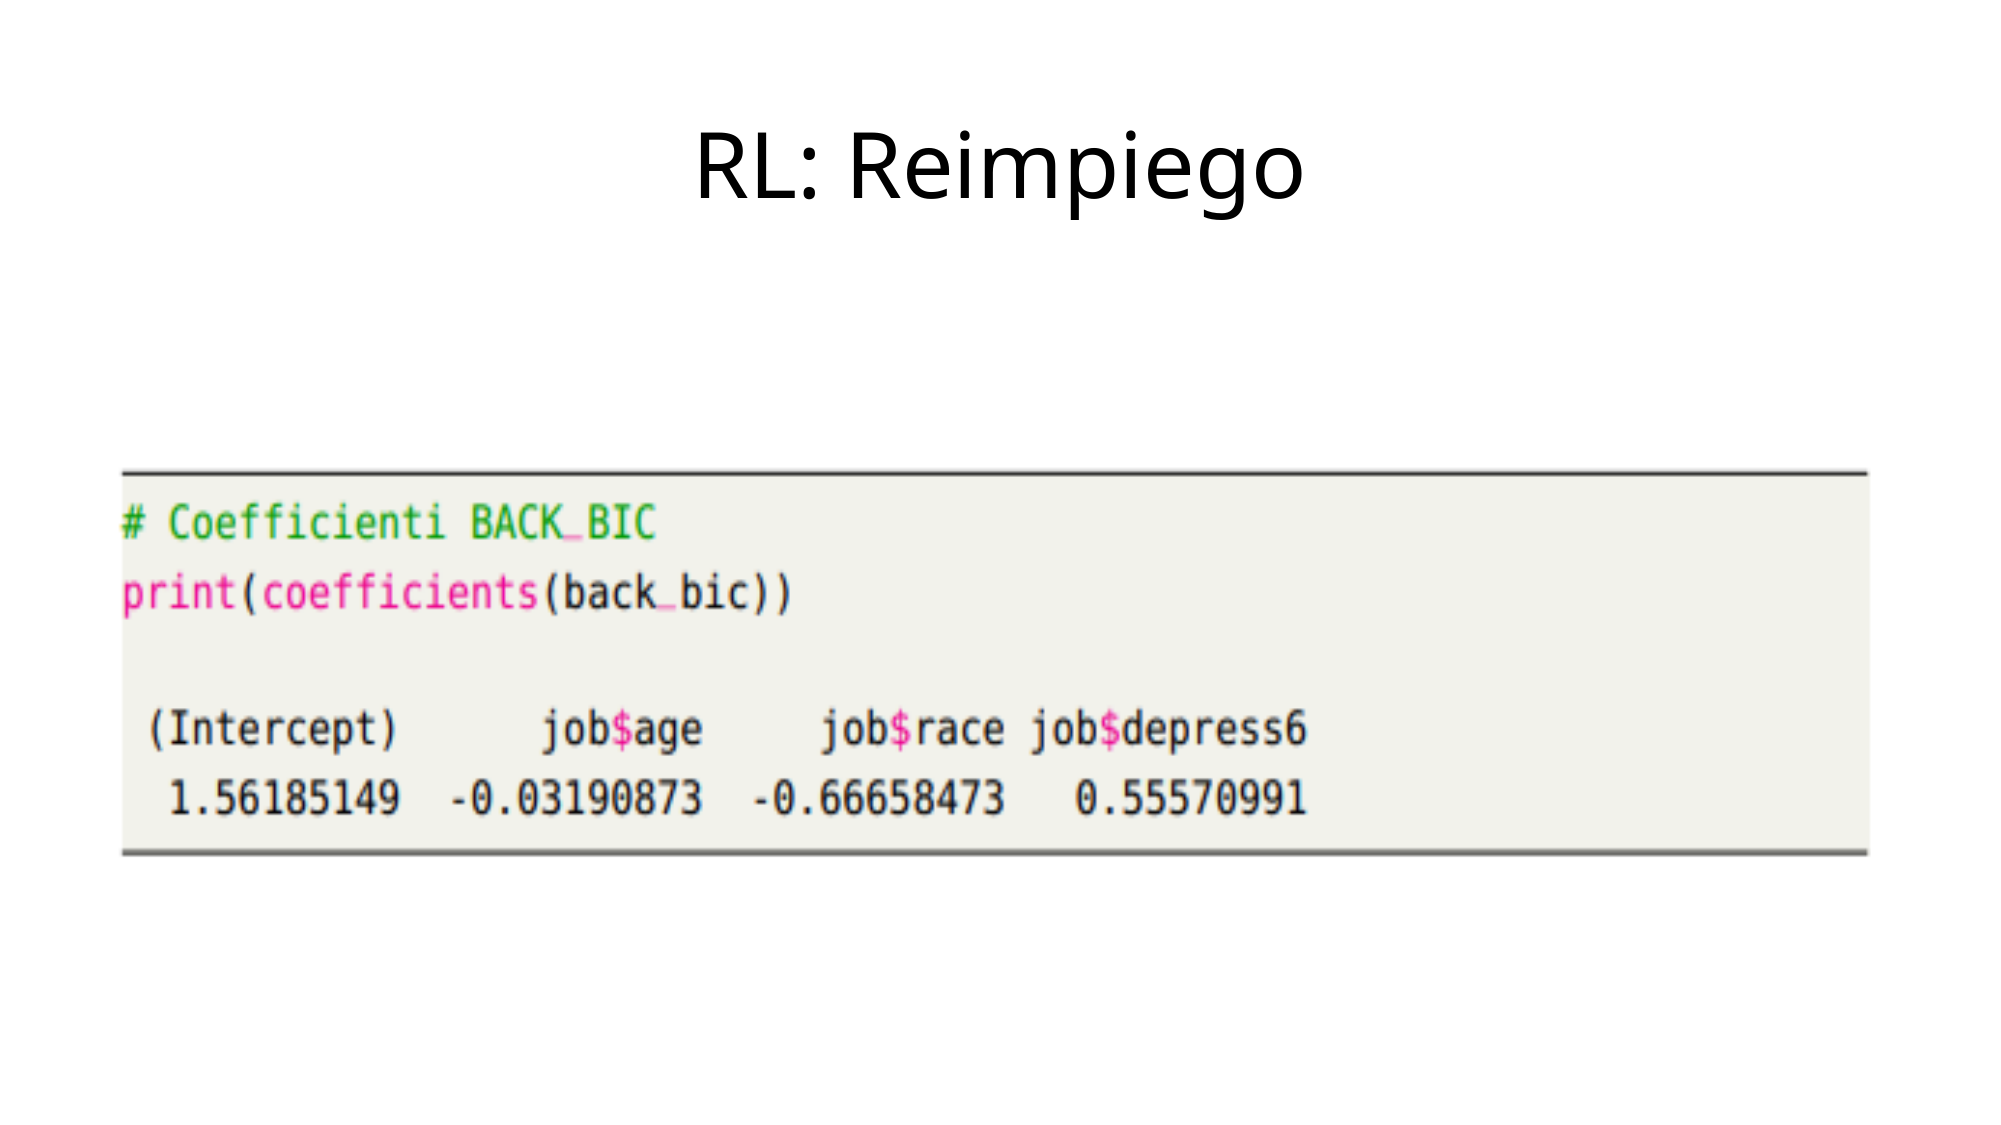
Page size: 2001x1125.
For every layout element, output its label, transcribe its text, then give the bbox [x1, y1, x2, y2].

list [106, 449, 1893, 892]
title RL: Reimpiego [137, 59, 1863, 278]
